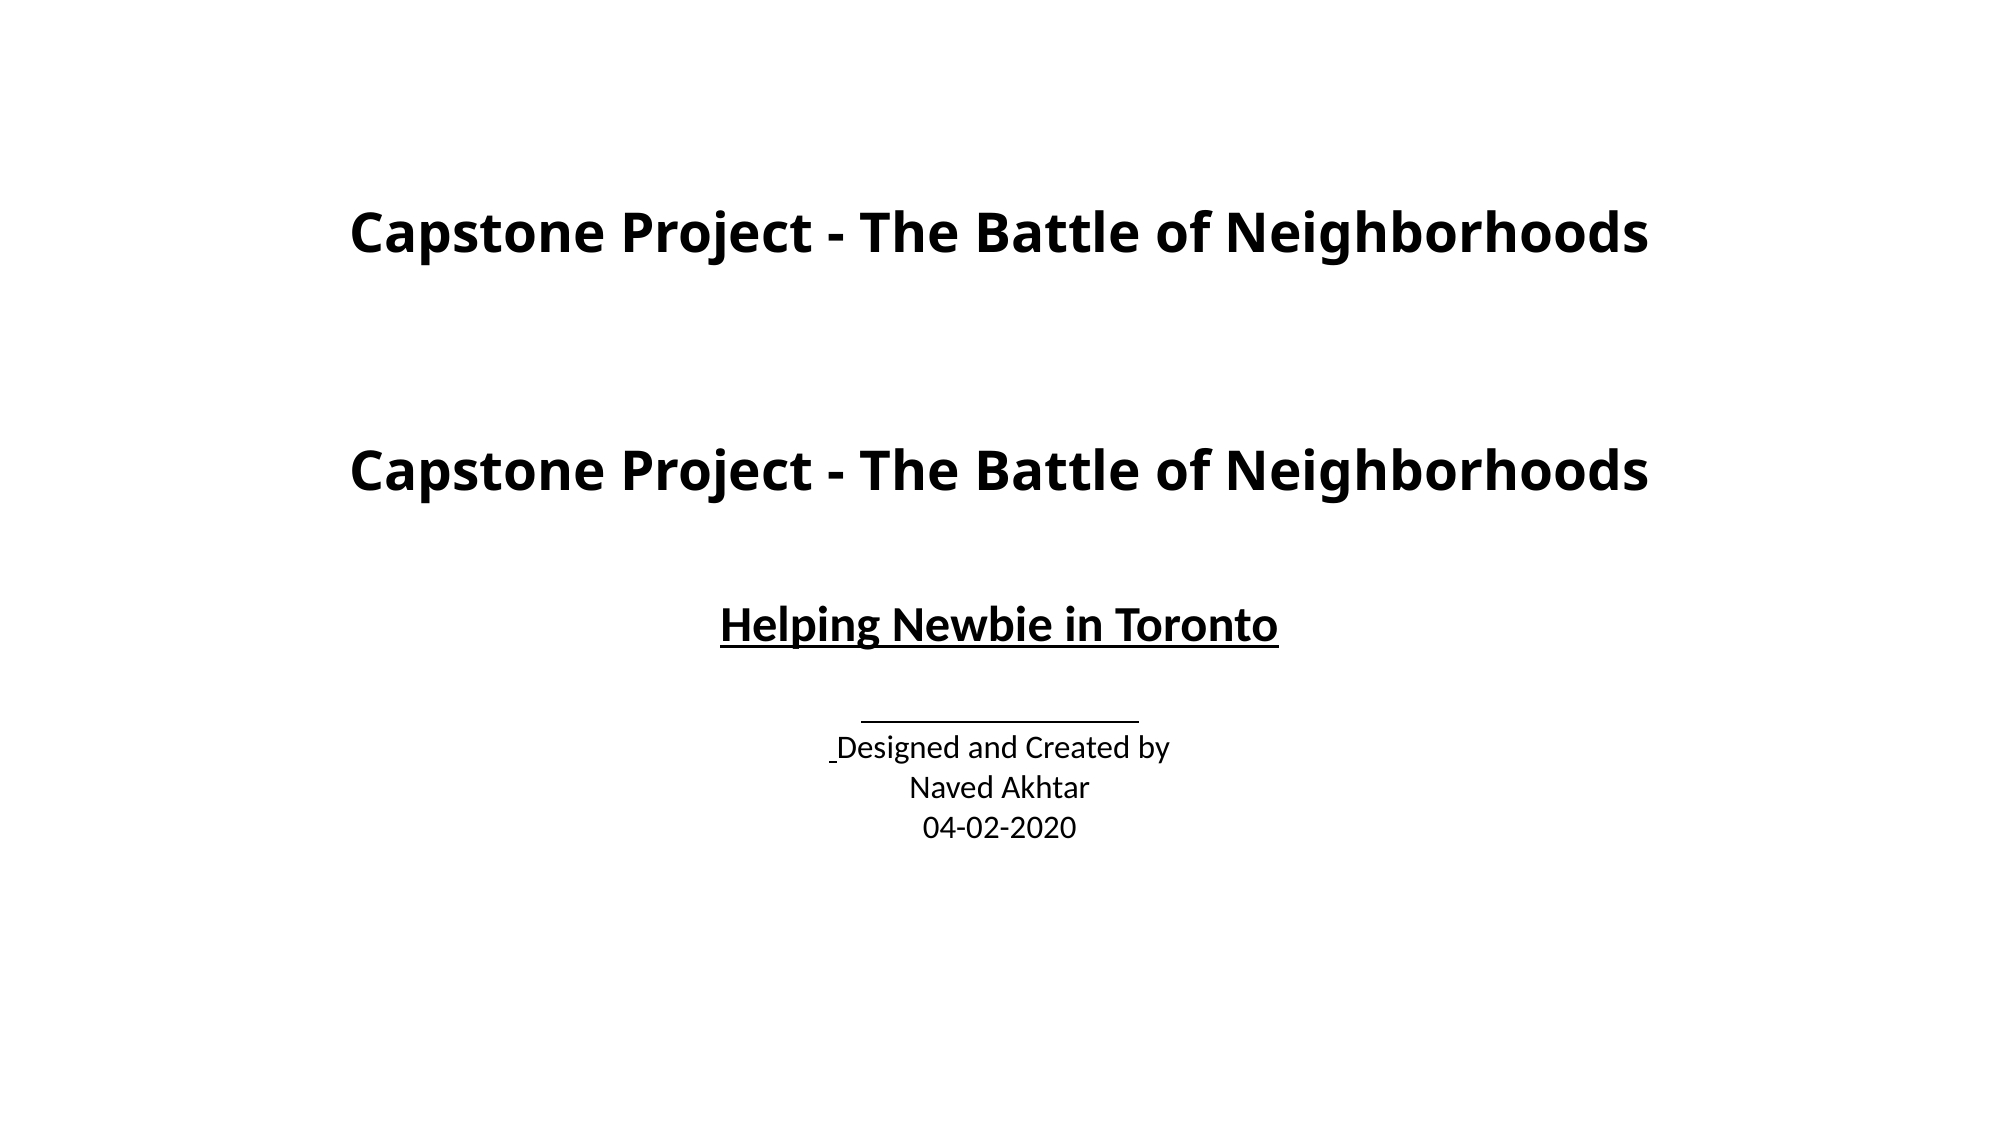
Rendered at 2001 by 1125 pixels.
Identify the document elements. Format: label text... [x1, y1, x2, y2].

title Capstone Project - The Battle of Neighborhoods Capstone Project - The Battle of Neighborhoods [249, 184, 1750, 576]
subtitle Helping Newbie in Toronto Designed and Created by Naved Akhtar 04-02-2020 [249, 590, 1750, 863]
